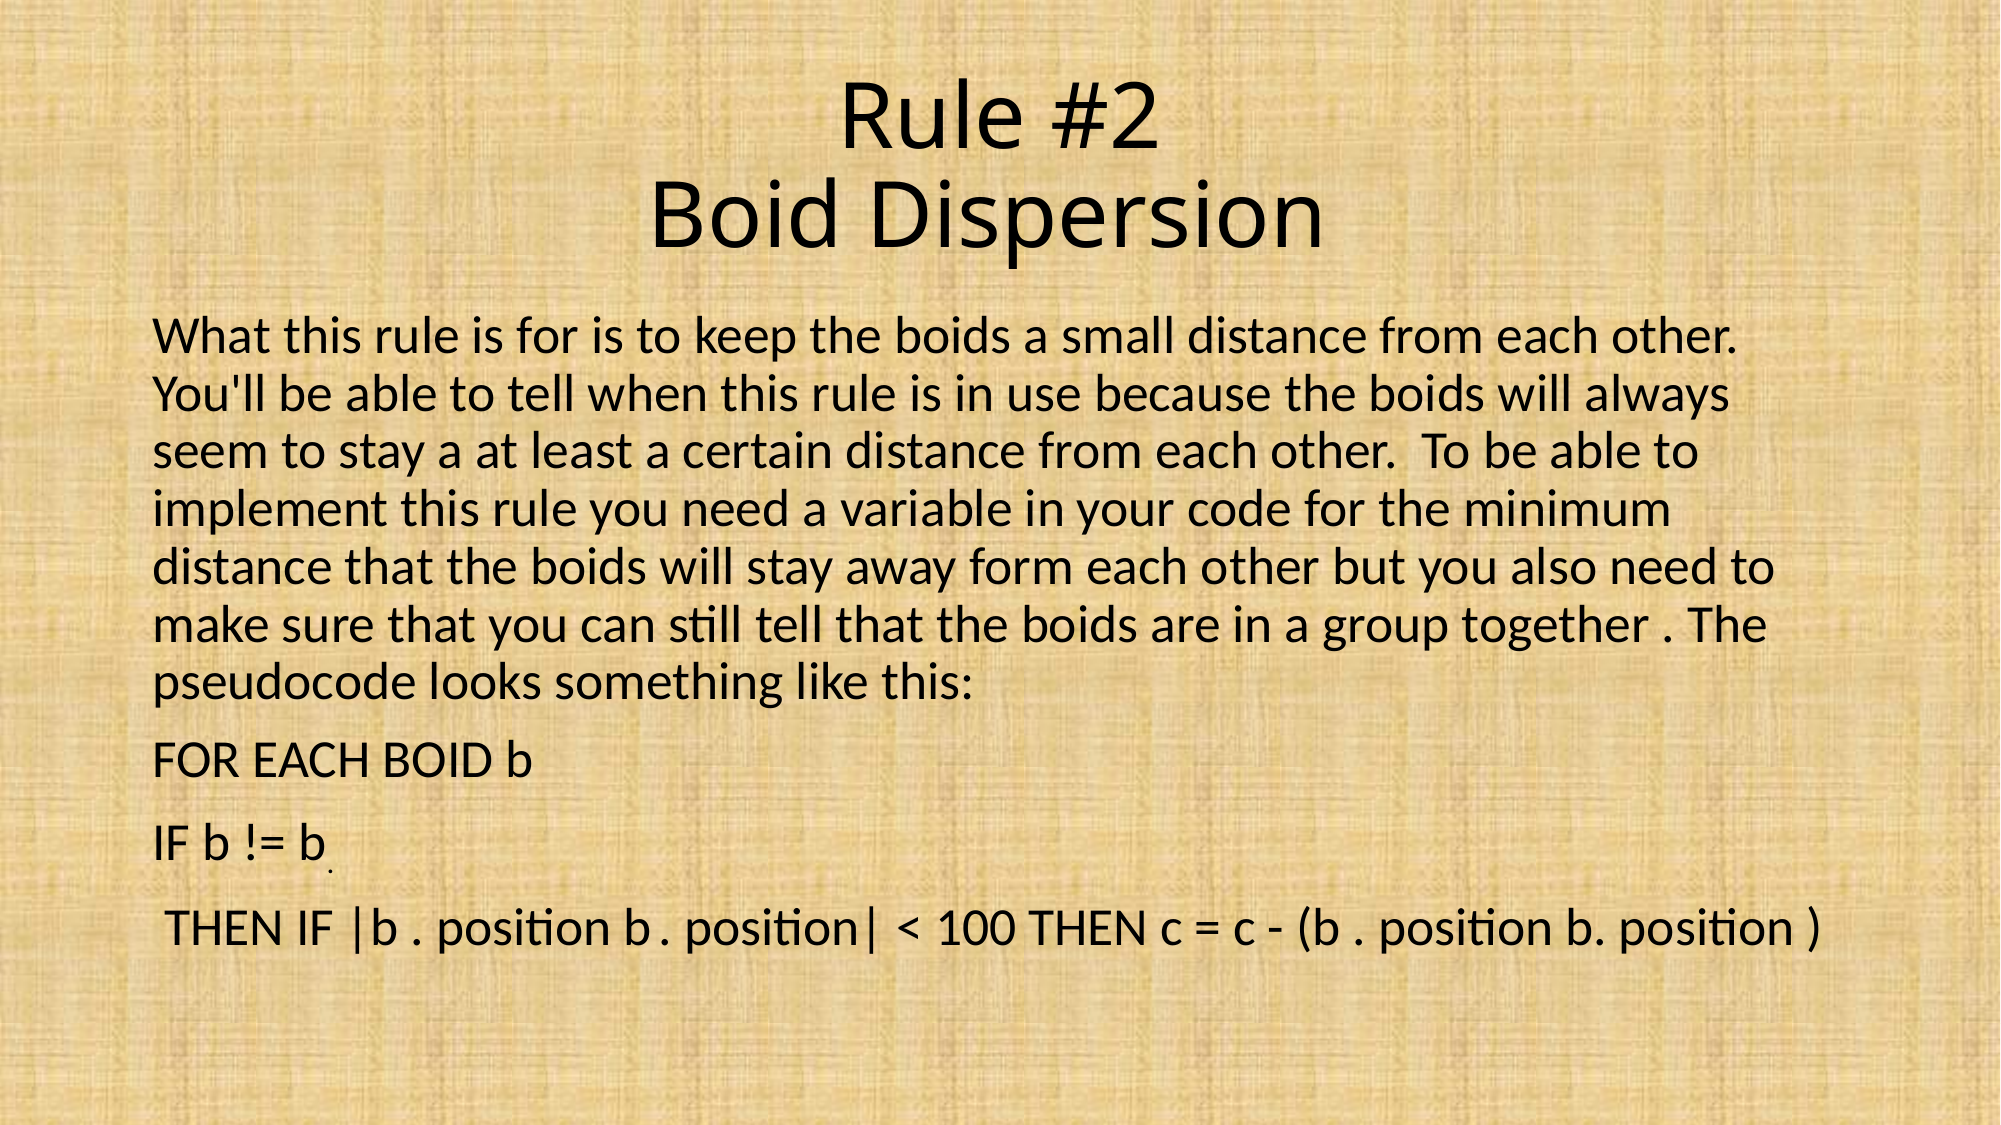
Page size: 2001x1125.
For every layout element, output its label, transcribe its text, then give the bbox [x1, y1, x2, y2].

list What this rule is for is to keep the boids a small distance from each other. You'll be able to tell when this rule is in use because the boids will always seem to stay a at least a certain distance from each other. To be able to implement this rule you need a variable in your code for the minimum distance that the boids will stay away form each other but you also need to make sure that you can still tell that the boids are in a group together . The pseudocode looks something like this: FOR EACH BOID b IF b != b. THEN IF |b . position b . position| < 100 THEN c = c - (b . position b. position ) [137, 299, 1863, 1014]
title Rule #2 Boid Dispersion [137, 59, 1863, 278]
picture [0, 0, 2001, 1125]
